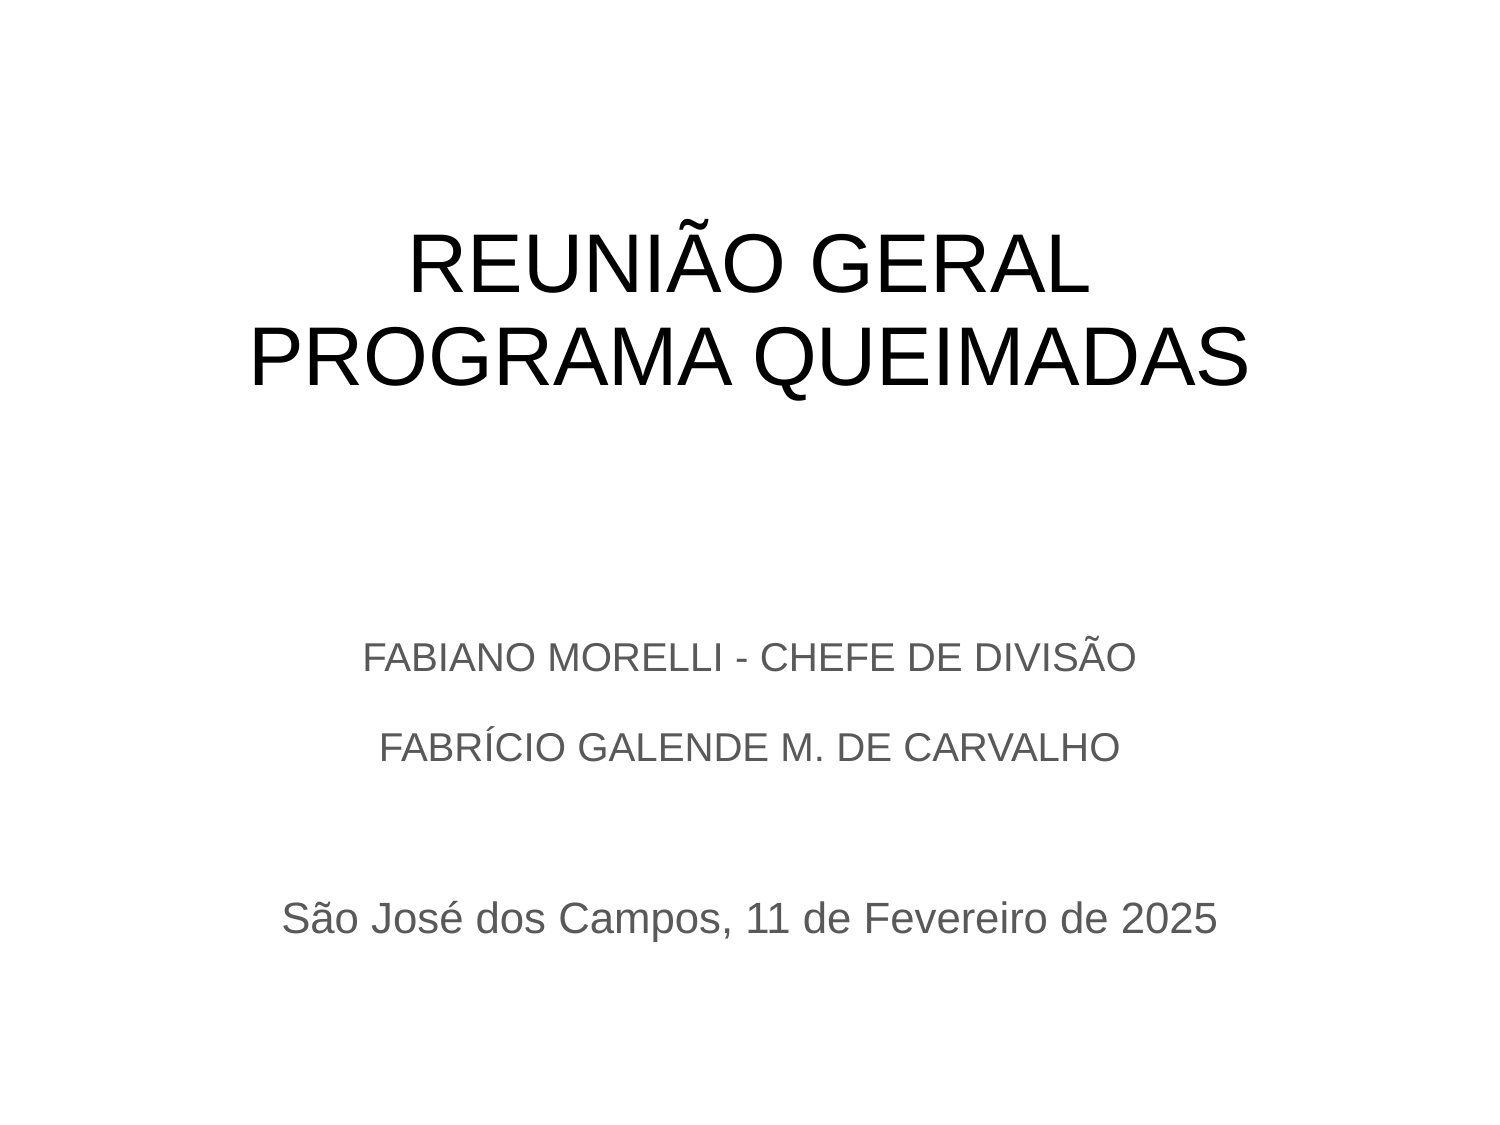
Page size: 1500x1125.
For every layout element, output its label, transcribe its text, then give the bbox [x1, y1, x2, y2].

subtitle São José dos Campos, 11 de Fevereiro de 2025 [51, 879, 1449, 1046]
subtitle FABIANO MORELLI - CHEFE DE DIVISÃO FABRÍCIO GALENDE M. DE CARVALHO [51, 619, 1449, 787]
title REUNIÃO GERAL PROGRAMA QUEIMADAS [51, 143, 1449, 419]
